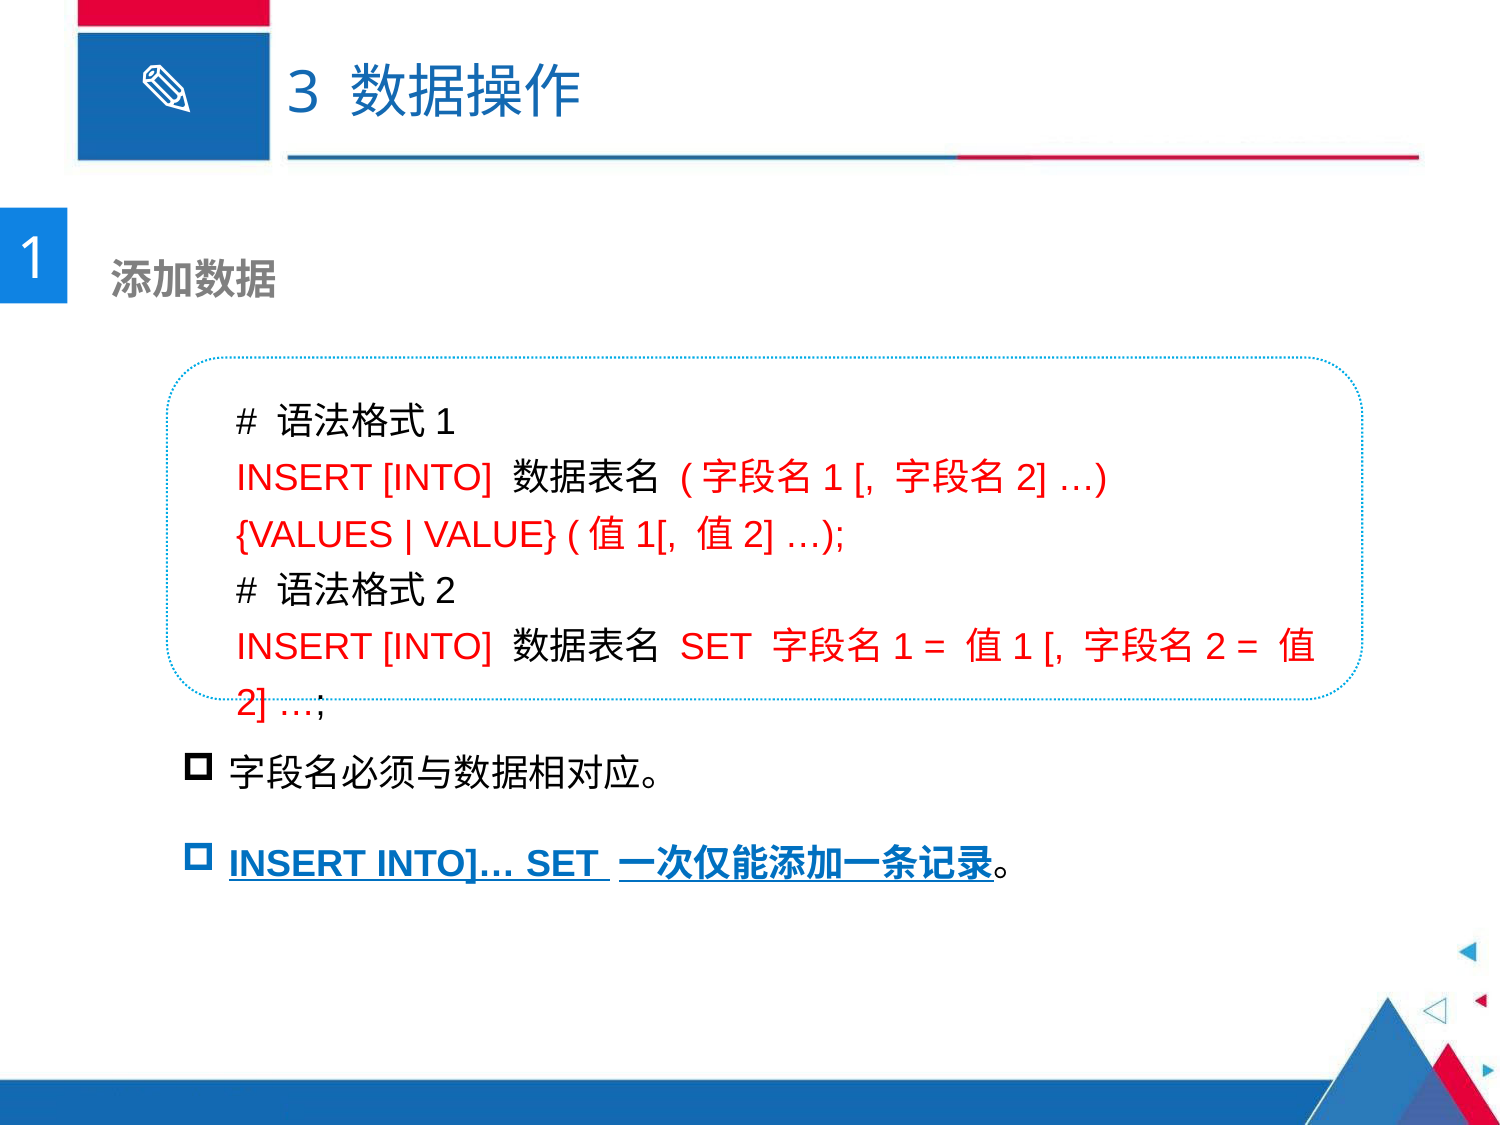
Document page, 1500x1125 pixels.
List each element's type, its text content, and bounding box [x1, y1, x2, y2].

text_box # 语法格式1 INSERT [INTO] 数据表名 (字段名1 [, 字段名2] …) {VALUES | VALUE} (值1[, 值2] …); # 语法格式2 INSERT [INTO] 数据表名 SET 字段名1 = 值1 [, 字段名2 = 值2] …; [221, 378, 1350, 731]
text_box [166, 357, 1349, 696]
text_box [1350, 379, 1363, 678]
picture [0, 0, 1500, 1125]
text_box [0, 207, 69, 304]
text_box 添加数据 [71, 245, 842, 310]
text_box 字段名必须与数据相对应。 INSERT INTO]… SET 一次仅能添加一条记录。 [167, 696, 1387, 892]
title 3 数据操作 [271, 25, 1046, 153]
